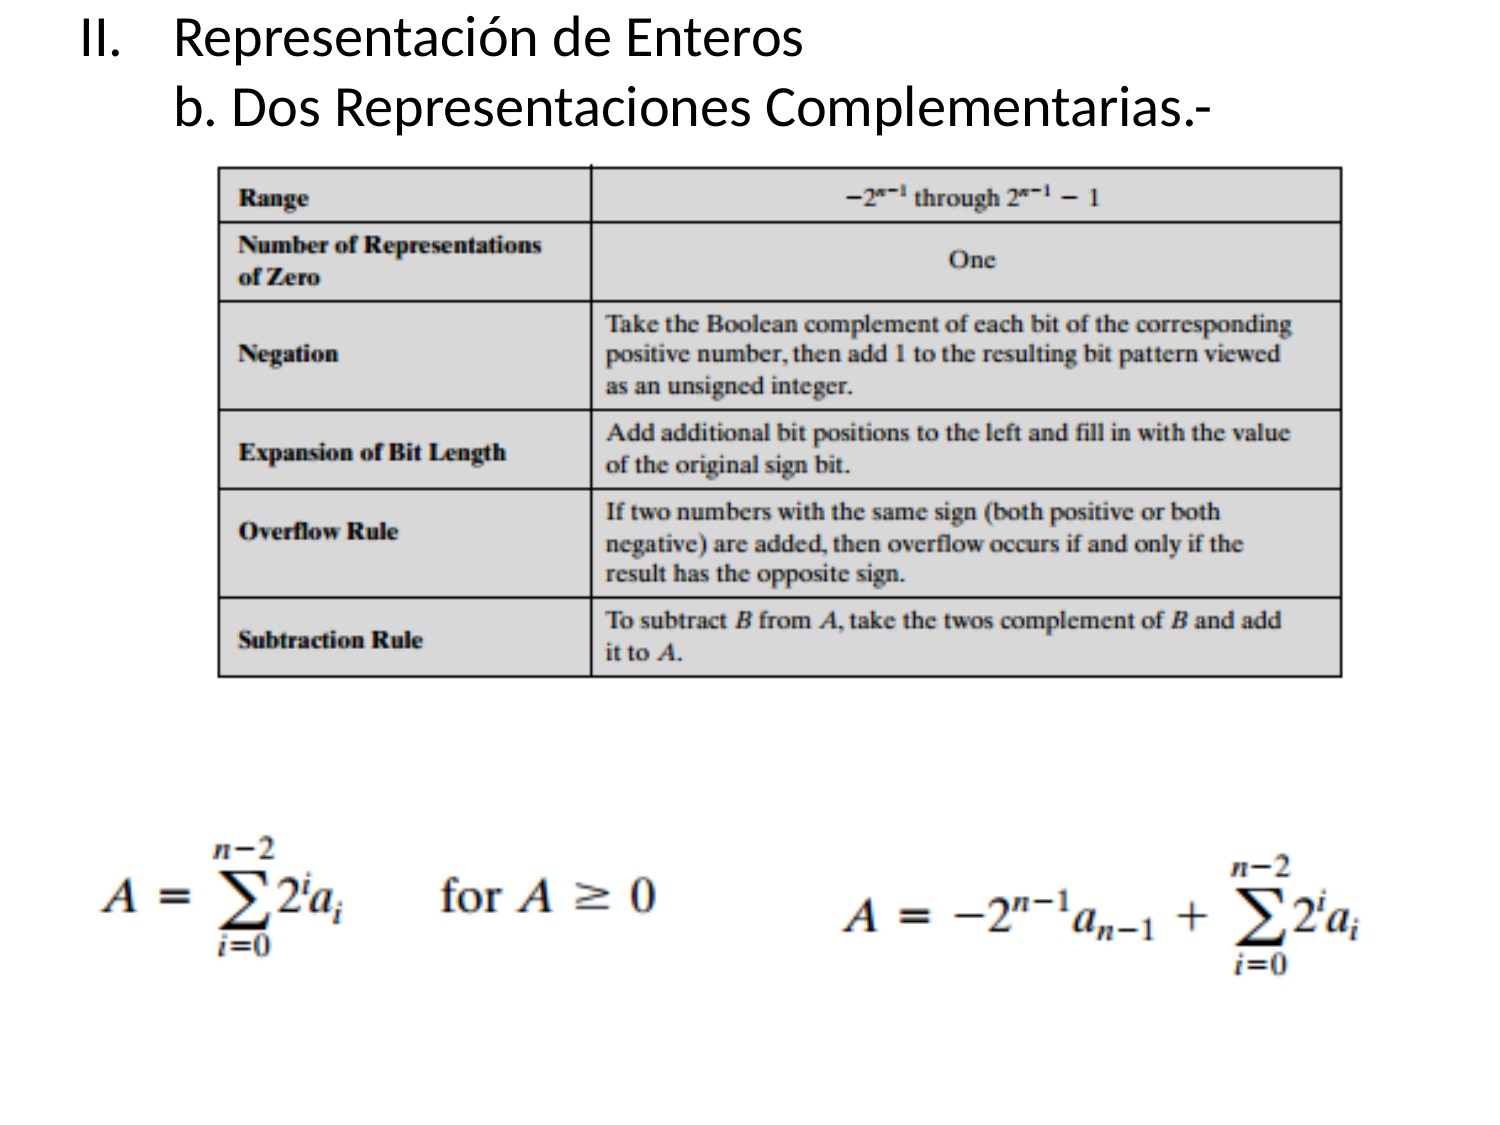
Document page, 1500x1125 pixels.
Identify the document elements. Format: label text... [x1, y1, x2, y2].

text_box Representación de Enteros b. Dos Representaciones Complementarias.- [64, 0, 1415, 138]
picture [88, 810, 704, 969]
picture [206, 160, 1353, 687]
picture [820, 845, 1436, 996]
